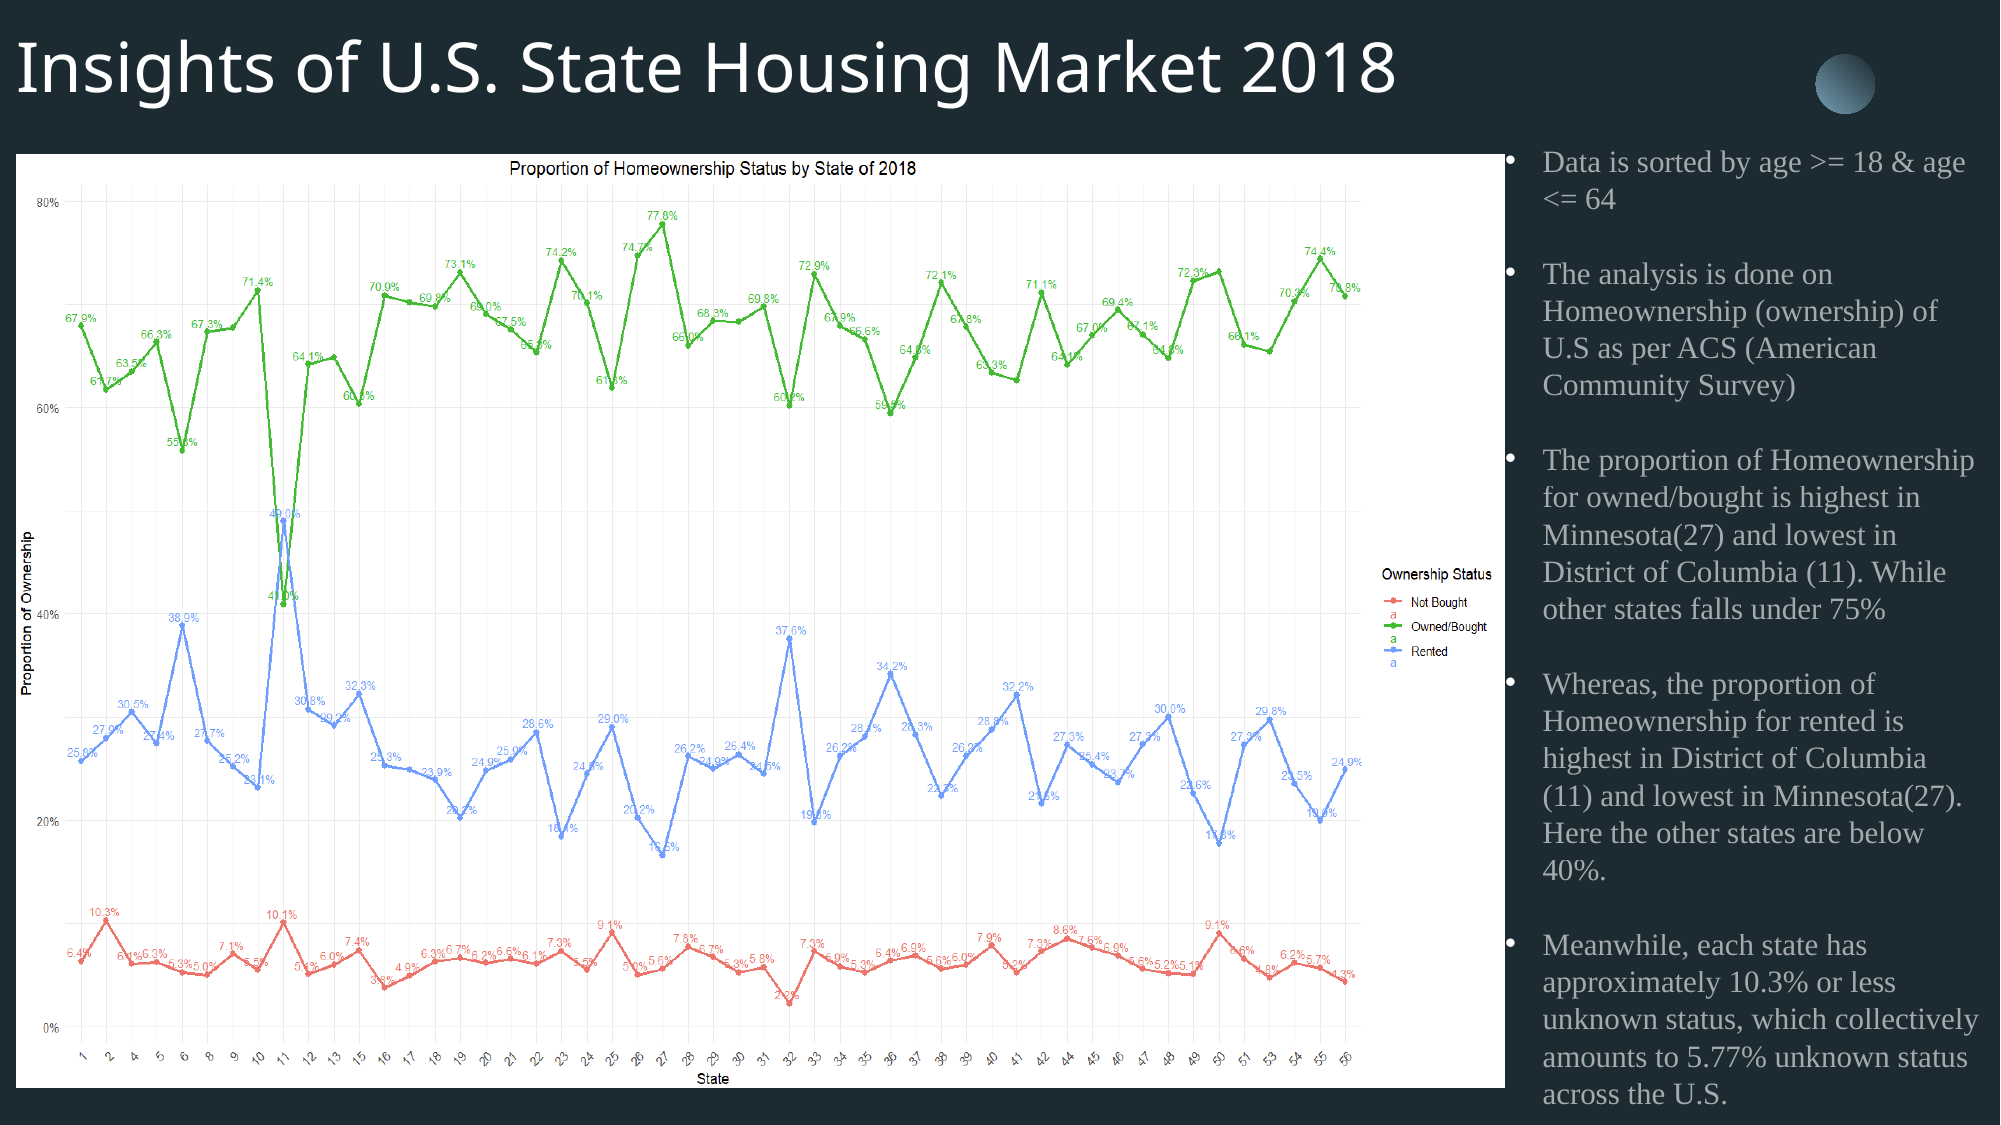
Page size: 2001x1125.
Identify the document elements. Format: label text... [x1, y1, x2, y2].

list Data is sorted by age >= 18 & age <= 64 The analysis is done on Homeownership (ownership) of U.S as per ACS (American Community Survey) The proportion of Homeownership for owned/bought is highest in Minnesota(27) and lowest in District of Columbia (11). While other states falls under 75% Whereas, the proportion of Homeownership for rented is highest in District of Columbia (11) and lowest in Minnesota(27). Here the other states are below 40%. Meanwhile, each state has approximately 10.3% or less unknown status, which collectively amounts to 5.77% unknown status across the U.S. [1504, 141, 1984, 1046]
title Insights of U.S. State Housing Market 2018 [16, 23, 1836, 108]
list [16, 154, 1505, 1088]
